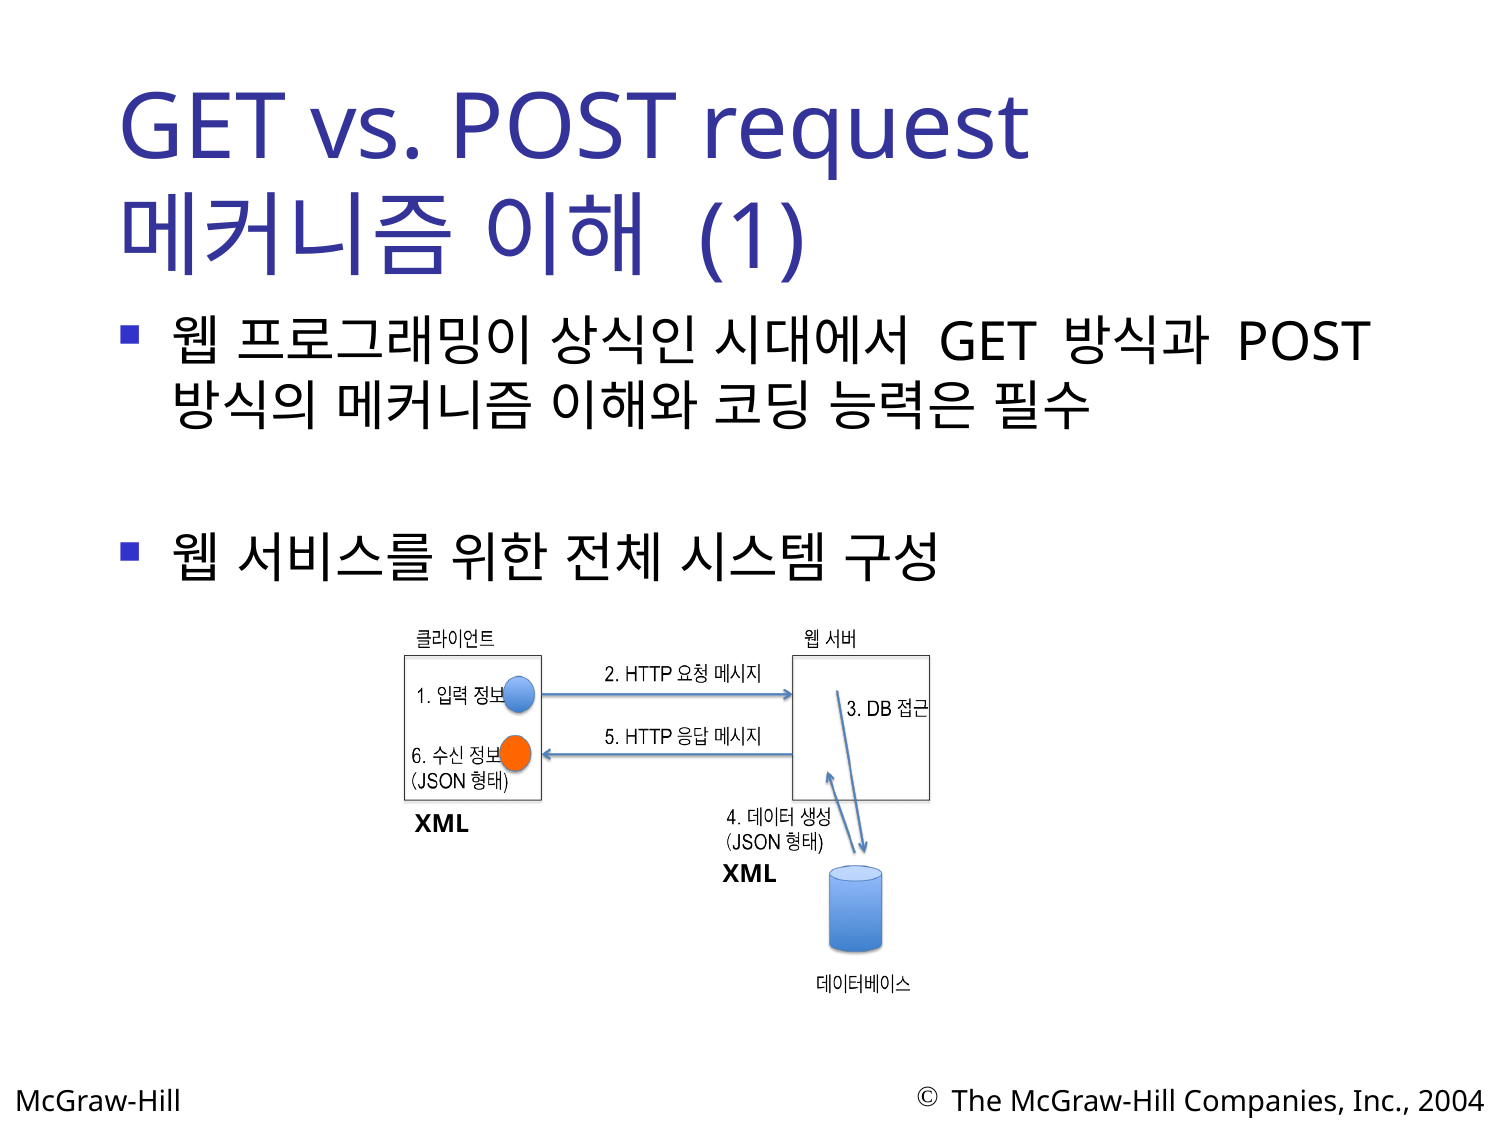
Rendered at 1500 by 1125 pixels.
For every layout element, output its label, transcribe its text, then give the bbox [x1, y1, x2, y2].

list 웹 프로그래밍이 상식인 시대에서 GET 방식과 POST 방식의 메커니즘 이해와 코딩 능력은 필수 웹 서비스를 위한 전체 시스템 구성 [103, 299, 1397, 600]
title GET vs. POST request 메커니즘 이해 (1) [103, 59, 1397, 278]
picture [349, 619, 1006, 1001]
